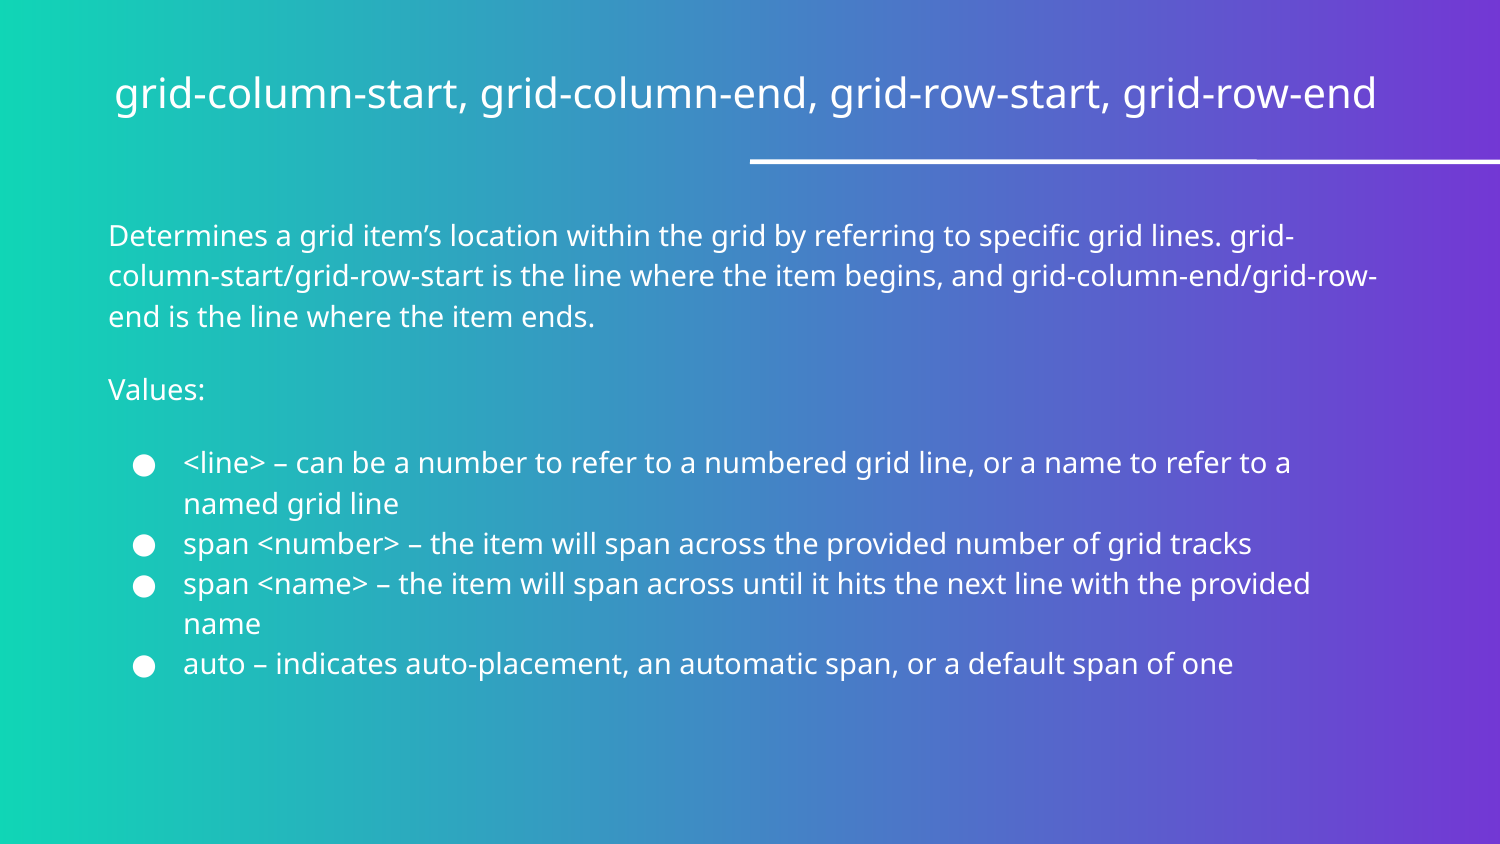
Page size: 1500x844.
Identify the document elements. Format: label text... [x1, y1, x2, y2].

text_box Determines a grid item’s location within the grid by referring to specific grid lines. grid-column-start/grid-row-start is the line where the item begins, and grid-column-end/grid-row-end is the line where the item ends. Values: <line> – can be a number to refer to a numbered grid line, or a name to refer to a named grid line span <number> – the item will span across the provided number of grid tracks span <name> – the item will span across until it hits the next line with the provided name auto – indicates auto-placement, an automatic span, or a default span of one [93, 197, 1396, 823]
text_box grid-column-start, grid-column-end, grid-row-start, grid-row-end [49, 22, 1443, 133]
